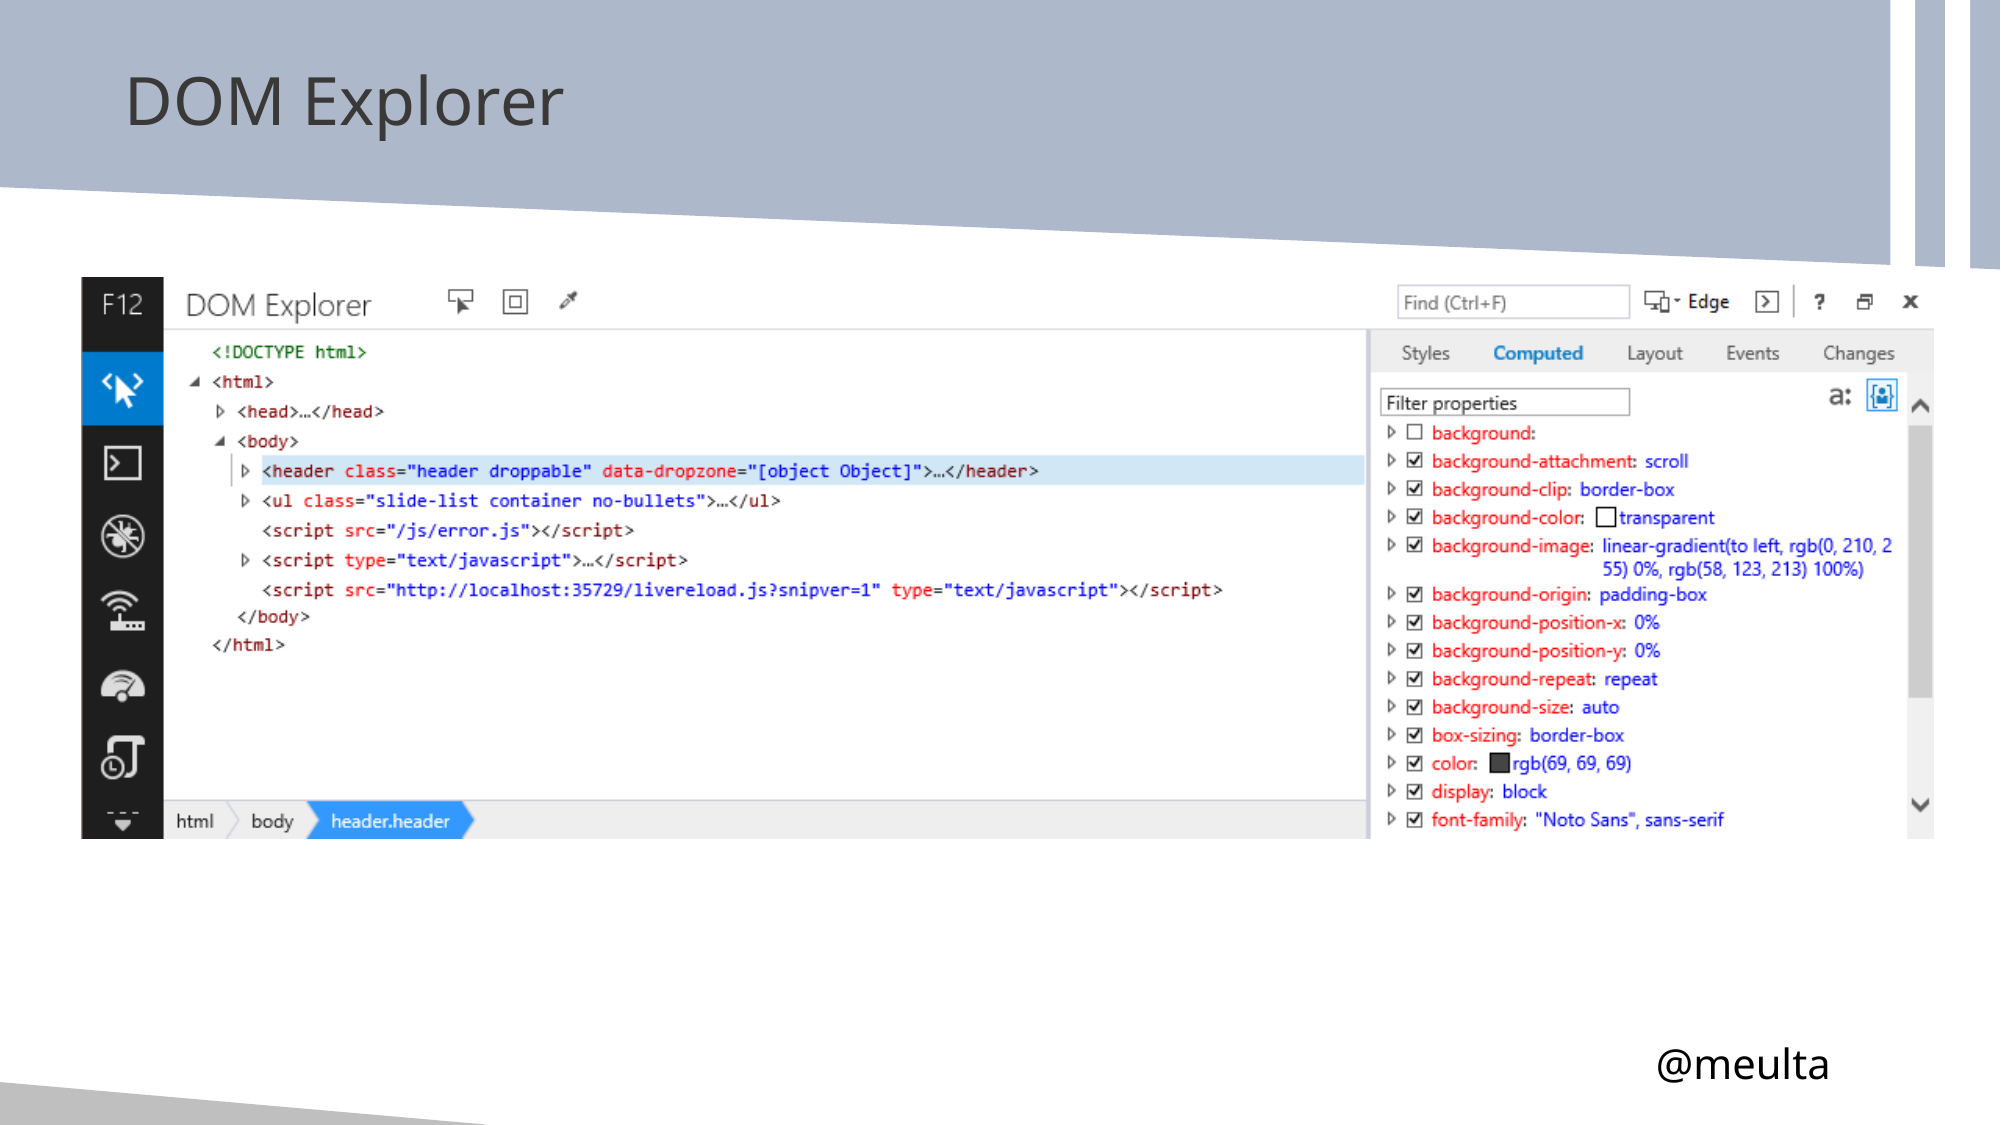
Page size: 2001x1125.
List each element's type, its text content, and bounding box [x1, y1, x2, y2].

title DOM Explorer [109, 29, 1835, 180]
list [81, 277, 1934, 839]
